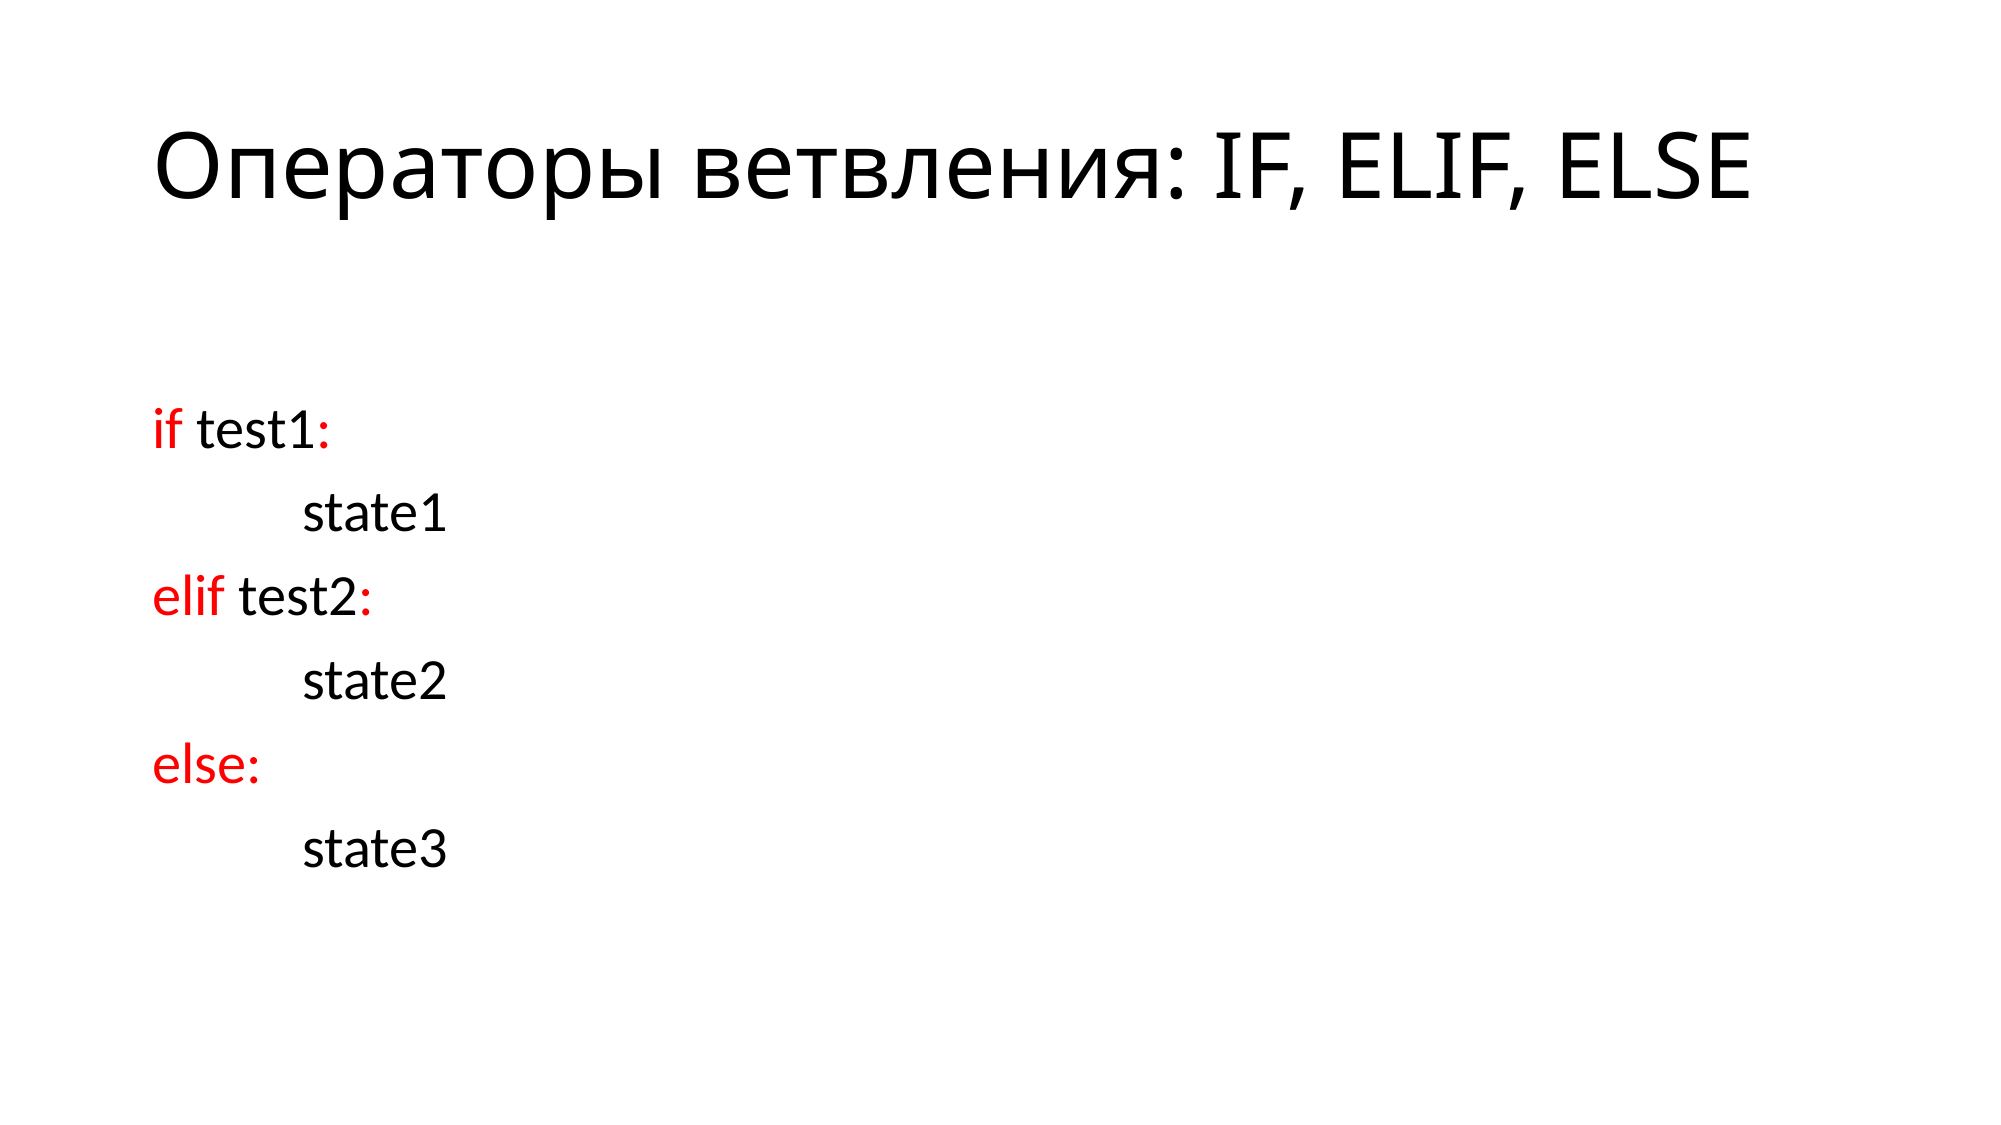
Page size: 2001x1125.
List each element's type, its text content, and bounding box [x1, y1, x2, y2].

title Операторы ветвления: IF, ELIF, ELSE [137, 59, 1863, 278]
list if test1: state1 elif test2: state2 else: state3 [137, 299, 1863, 1014]
